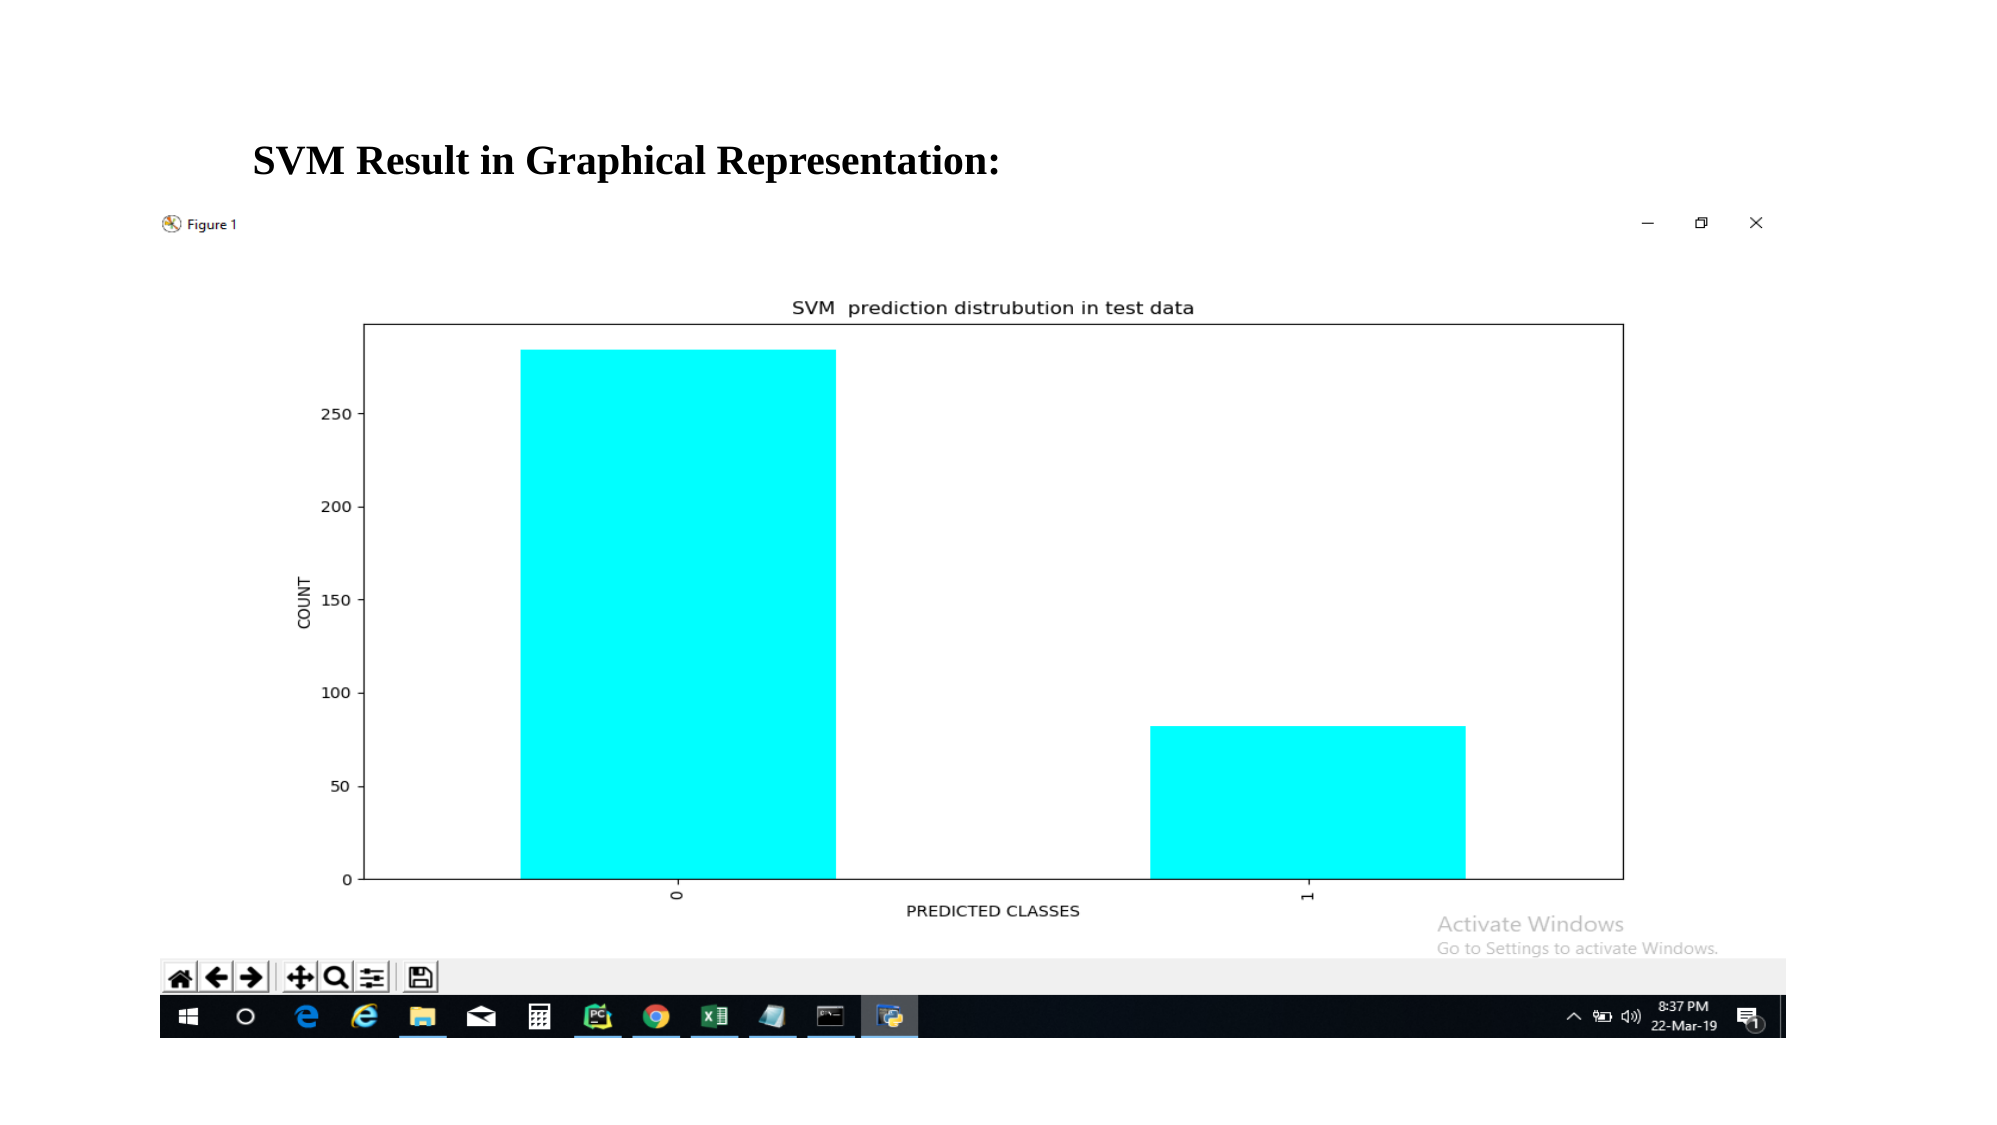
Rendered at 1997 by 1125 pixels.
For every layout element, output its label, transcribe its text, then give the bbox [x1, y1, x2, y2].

picture [160, 212, 1786, 1038]
text_box SVM Result in Graphical Representation: [237, 125, 1018, 190]
